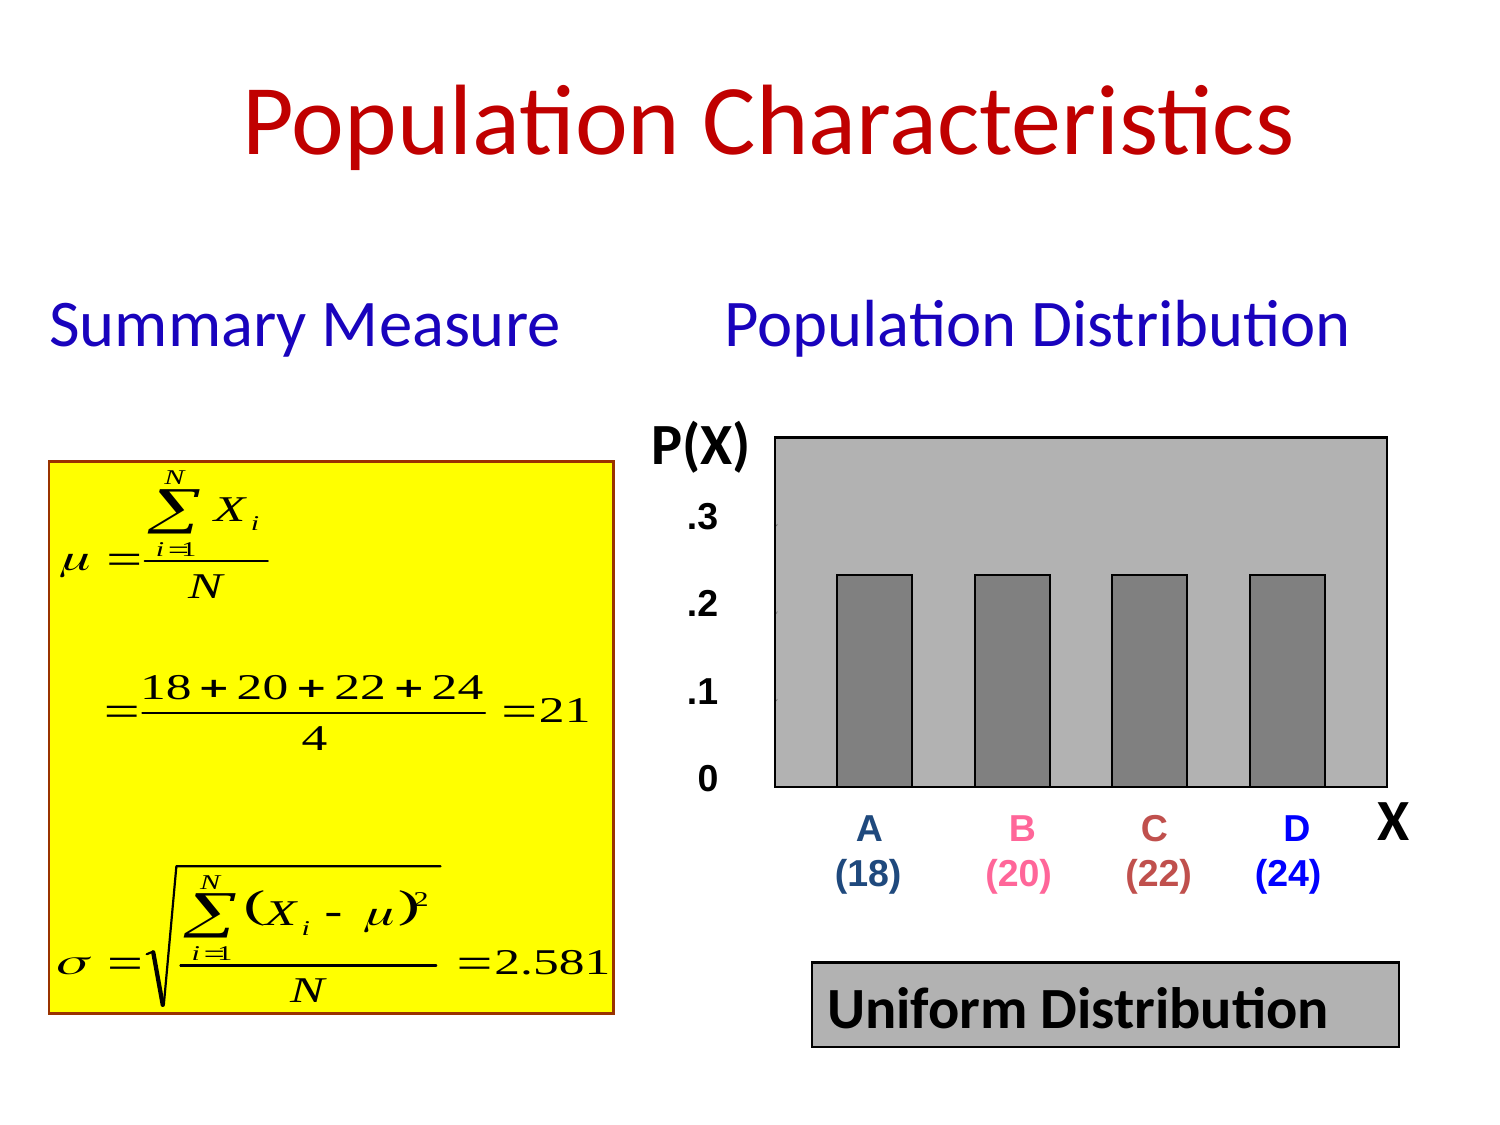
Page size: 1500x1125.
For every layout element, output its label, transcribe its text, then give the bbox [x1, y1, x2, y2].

text_box Population Distribution [709, 272, 1466, 367]
text_box Population Characteristics [84, 47, 1453, 182]
text_box .1 [672, 659, 753, 720]
text_box Uniform Distribution [812, 962, 1400, 1047]
text_box Summary Measure [34, 272, 641, 367]
text_box [774, 437, 1388, 788]
text_box .2 [672, 572, 753, 632]
text_box 0 [672, 747, 753, 807]
text_box P(X) [636, 398, 793, 484]
text_box .3 [672, 484, 753, 545]
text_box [49, 462, 613, 1013]
text_box [1112, 574, 1188, 788]
text_box [974, 574, 1050, 788]
text_box A B C D (18) (20) (22) (24) [809, 797, 1366, 921]
text_box [1249, 574, 1325, 788]
text_box [837, 574, 913, 788]
text_box X [1362, 774, 1469, 860]
